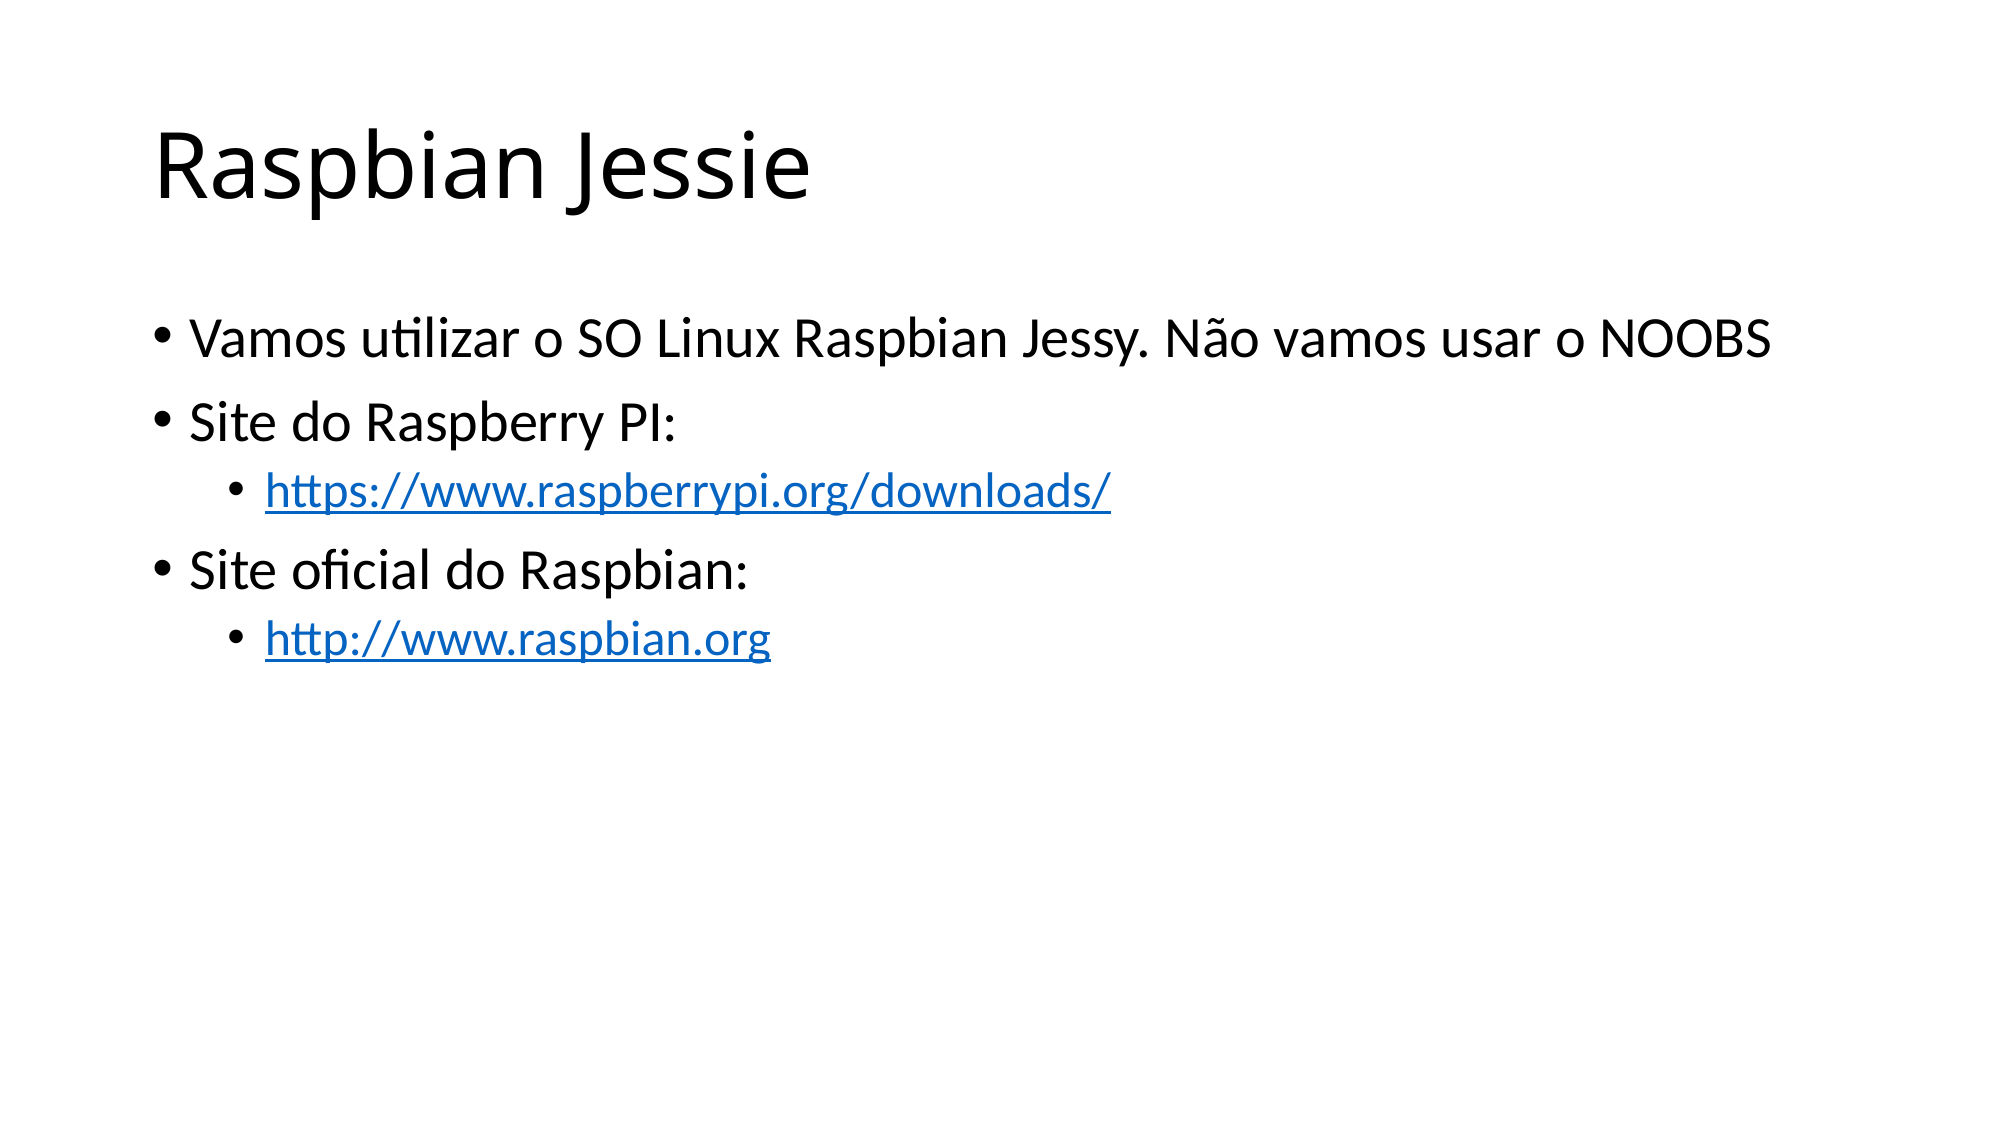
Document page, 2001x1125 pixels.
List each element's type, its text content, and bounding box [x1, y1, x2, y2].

list Vamos utilizar o SO Linux Raspbian Jessy. Não vamos usar o NOOBS Site do Raspberry PI: https://www.raspberrypi.org/downloads/ Site oficial do Raspbian: http://www.raspbian.org [137, 299, 1863, 1014]
title Raspbian Jessie [137, 59, 1863, 278]
